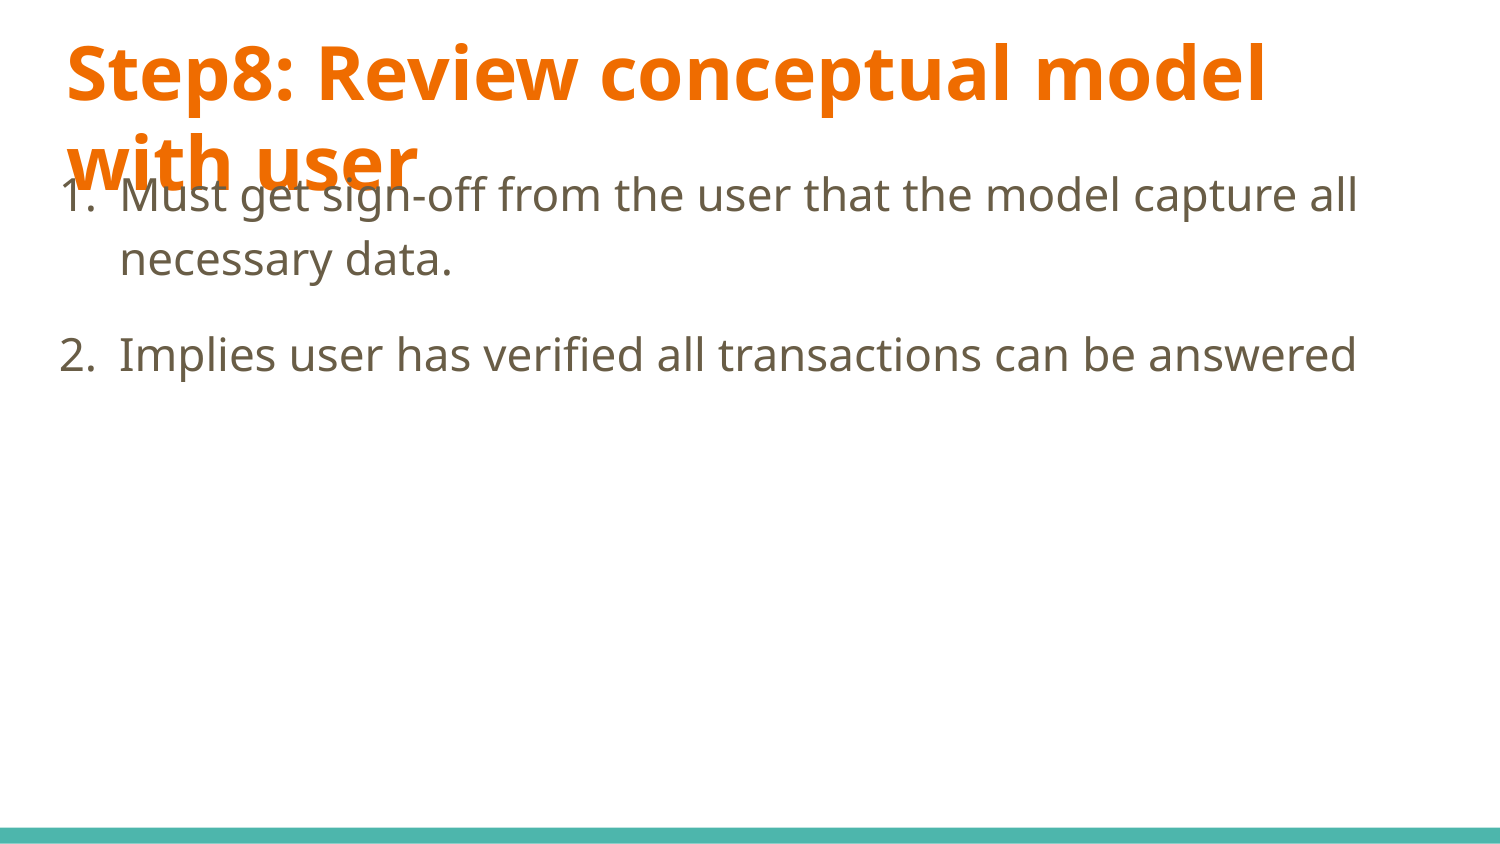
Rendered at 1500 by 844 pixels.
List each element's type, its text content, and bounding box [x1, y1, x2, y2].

list Must get sign-off from the user that the model capture all necessary data. Implies user has verified all transactions can be answered [29, 142, 1412, 775]
title Step8: Review conceptual model with user [51, 10, 1449, 127]
